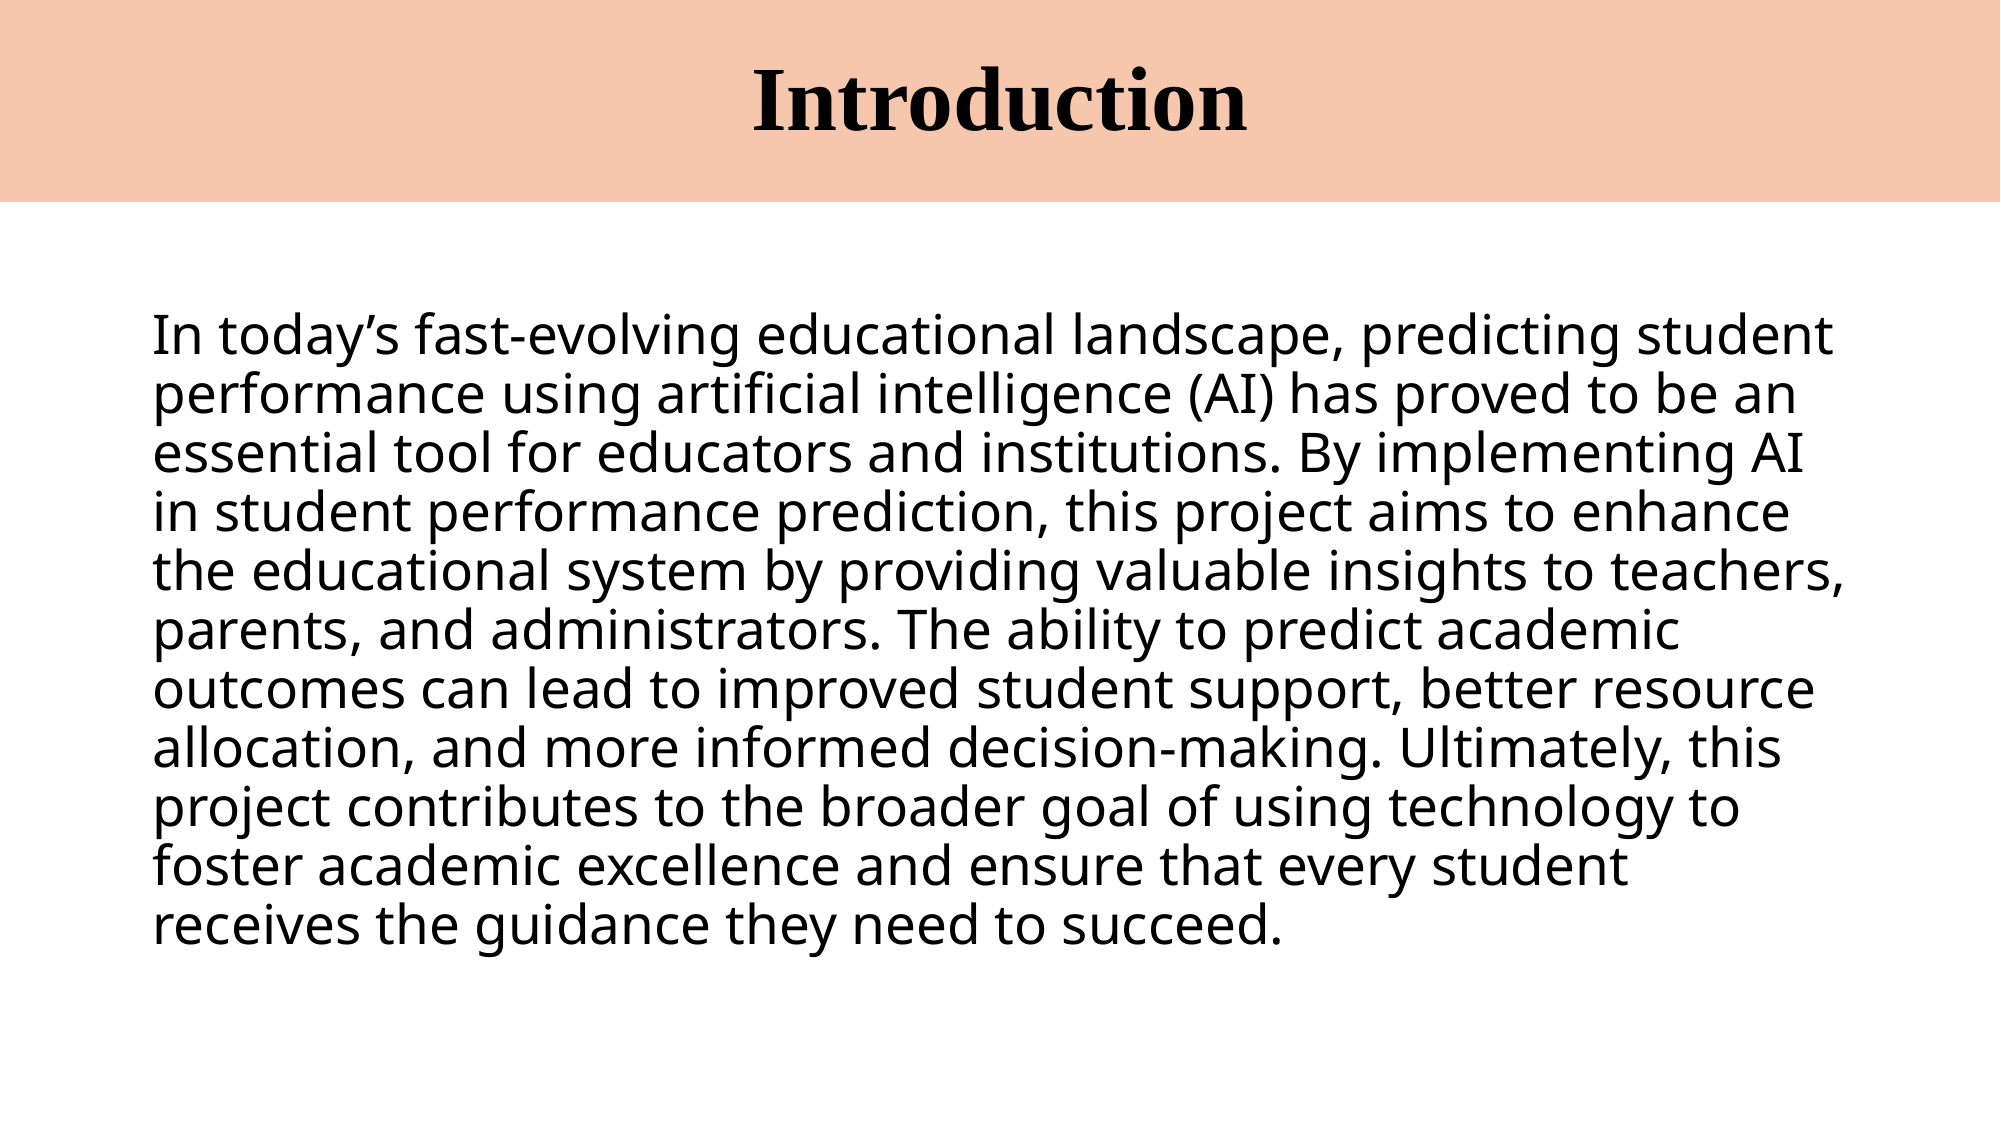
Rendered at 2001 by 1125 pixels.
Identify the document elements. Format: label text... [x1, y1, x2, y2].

title Introduction [0, 0, 2000, 202]
list In today’s fast-evolving educational landscape, predicting student performance using artificial intelligence (AI) has proved to be an essential tool for educators and institutions. By implementing AI in student performance prediction, this project aims to enhance the educational system by providing valuable insights to teachers, parents, and administrators. The ability to predict academic outcomes can lead to improved student support, better resource allocation, and more informed decision-making. Ultimately, this project contributes to the broader goal of using technology to foster academic excellence and ensure that every student receives the guidance they need to succeed. [137, 299, 1863, 1014]
